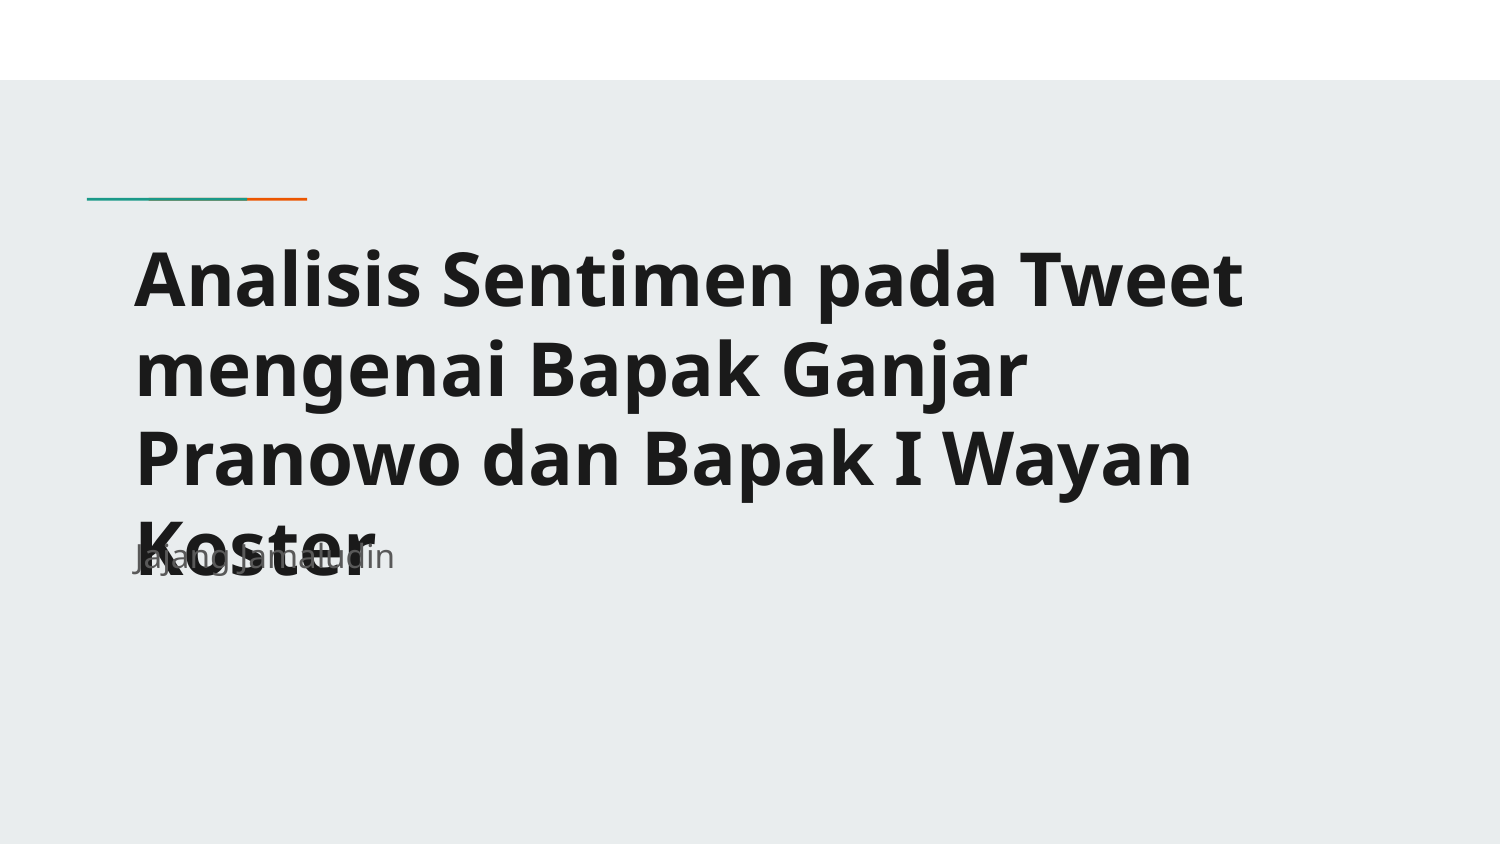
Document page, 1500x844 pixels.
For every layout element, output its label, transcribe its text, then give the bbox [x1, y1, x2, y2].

subtitle Jajang Jamaludin [119, 520, 1381, 610]
title Analisis Sentimen pada Tweet mengenai Bapak Ganjar Pranowo dan Bapak I Wayan Koster [119, 216, 1381, 490]
